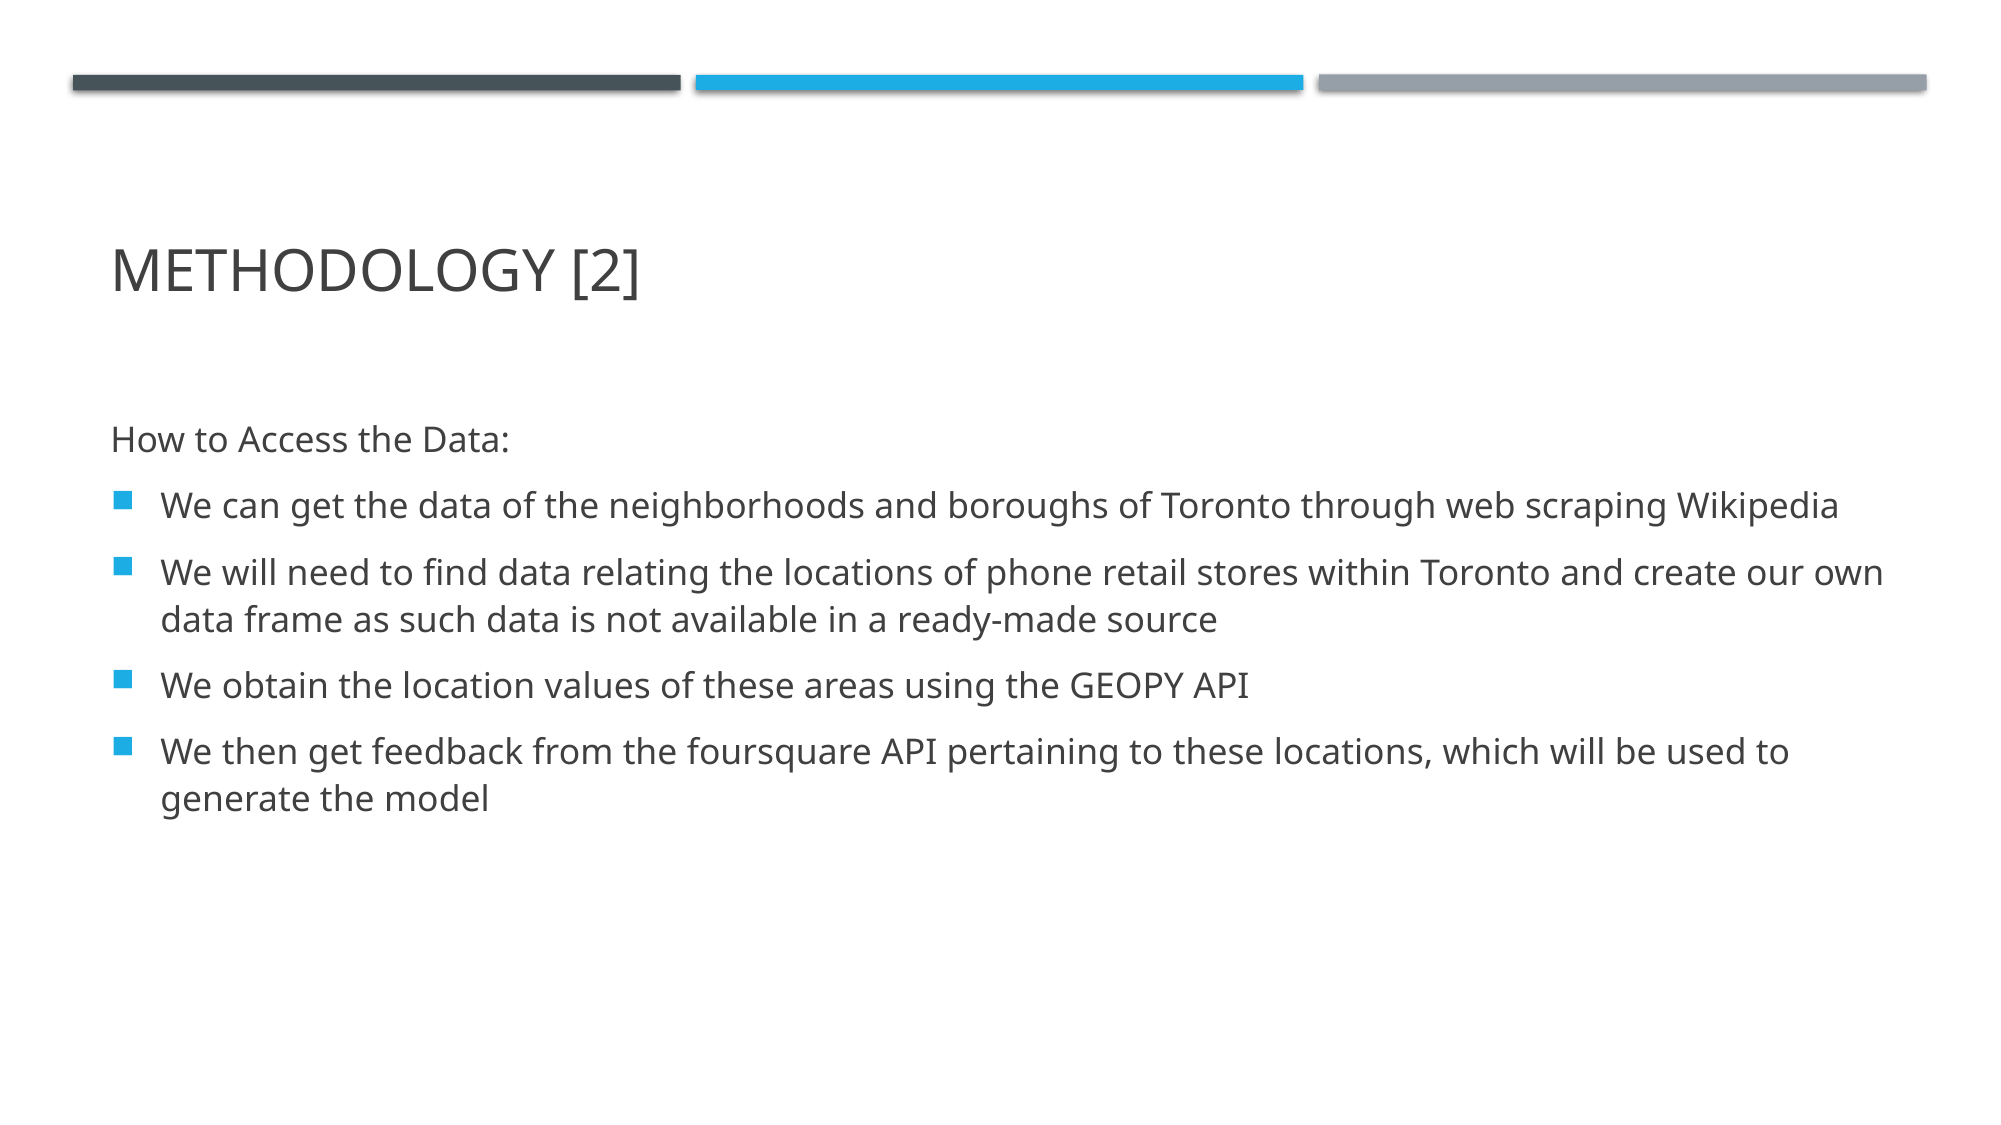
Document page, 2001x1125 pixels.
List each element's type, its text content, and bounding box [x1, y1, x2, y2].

list How to Access the Data: We can get the data of the neighborhoods and boroughs of Toronto through web scraping Wikipedia We will need to find data relating the locations of phone retail stores within Toronto and create our own data frame as such data is not available in a ready-made source We obtain the location values of these areas using the GEOPY API We then get feedback from the foursquare API pertaining to these locations, which will be used to generate the model [95, 383, 1905, 981]
title Methodology [2] [95, 115, 1905, 311]
